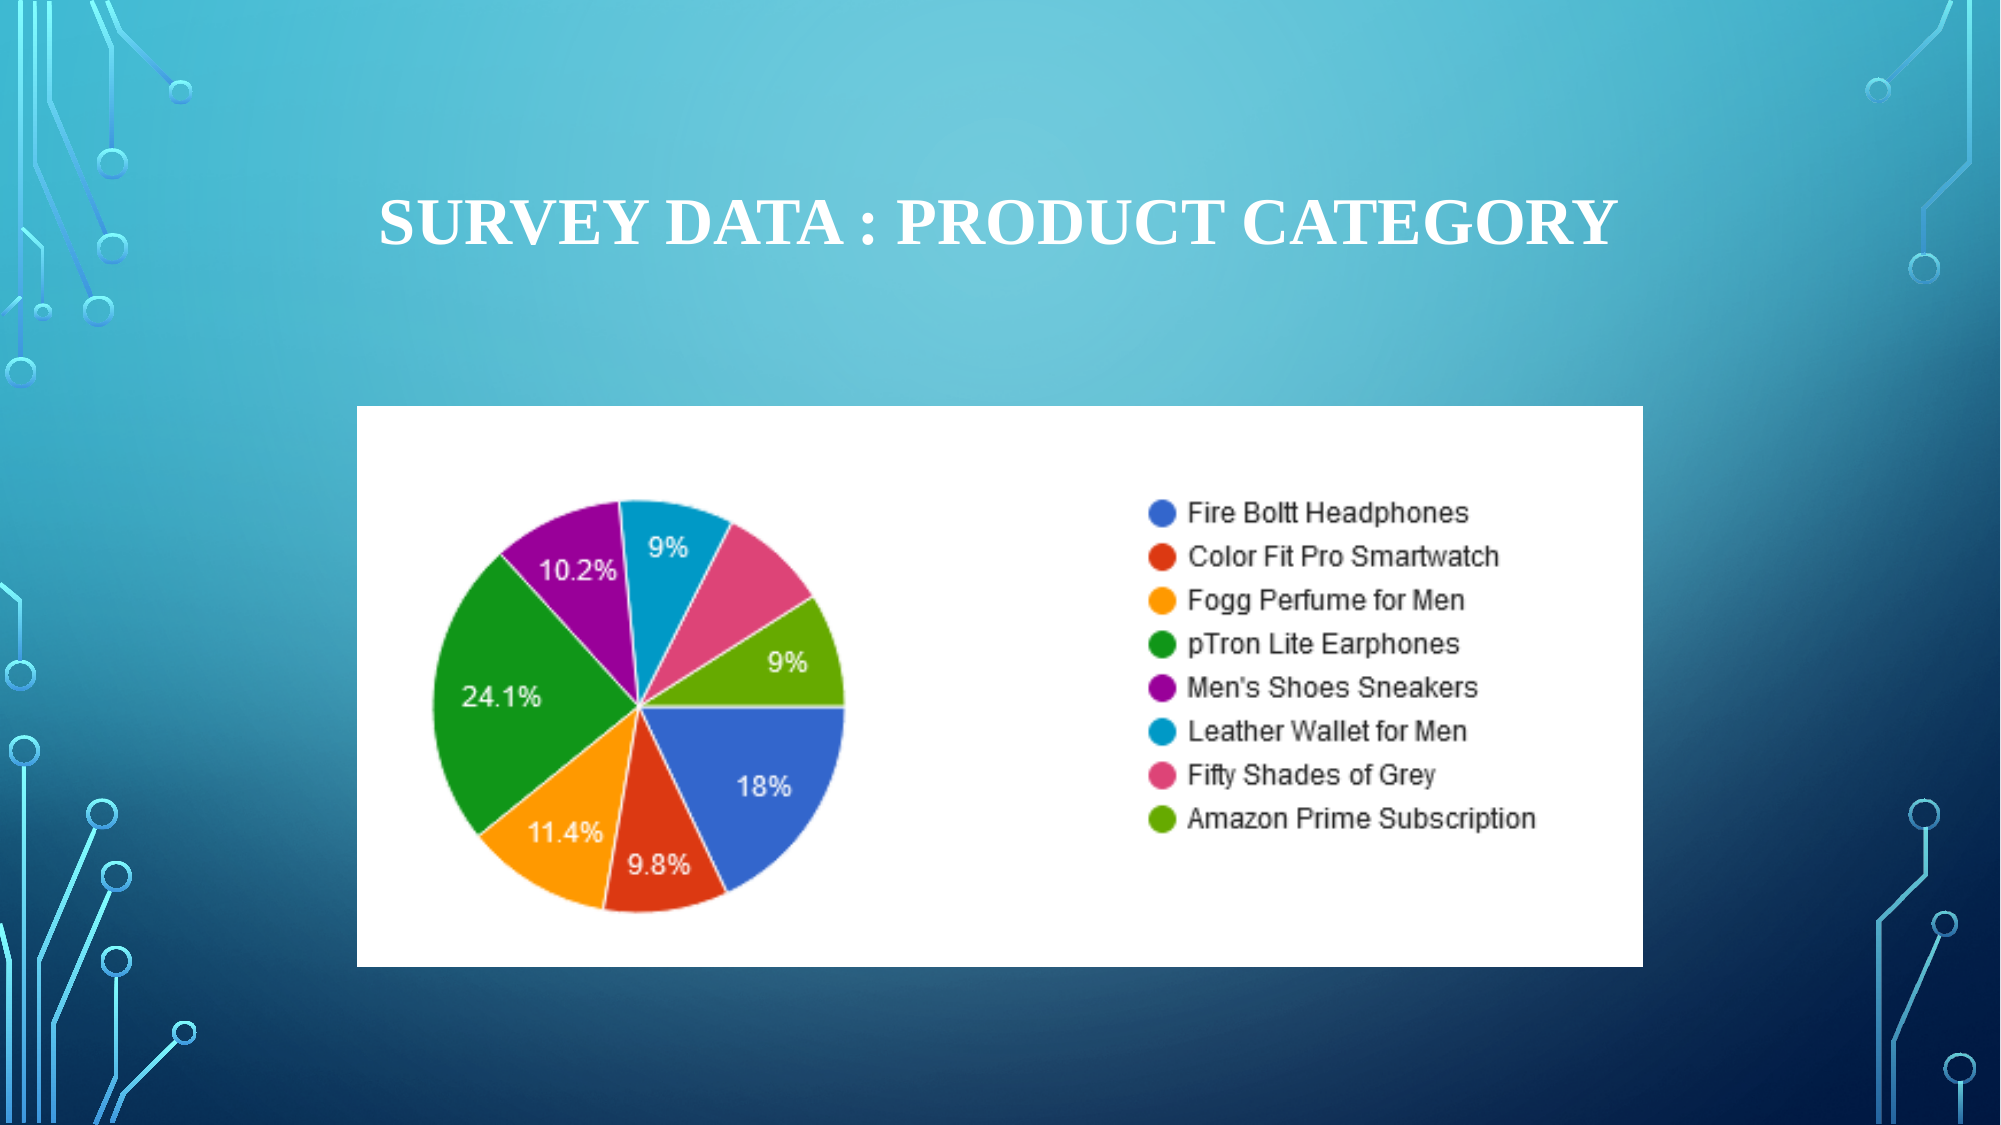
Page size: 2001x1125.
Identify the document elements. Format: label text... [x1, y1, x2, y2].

title Survey data : Product Category [187, 101, 1813, 344]
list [357, 406, 1643, 967]
